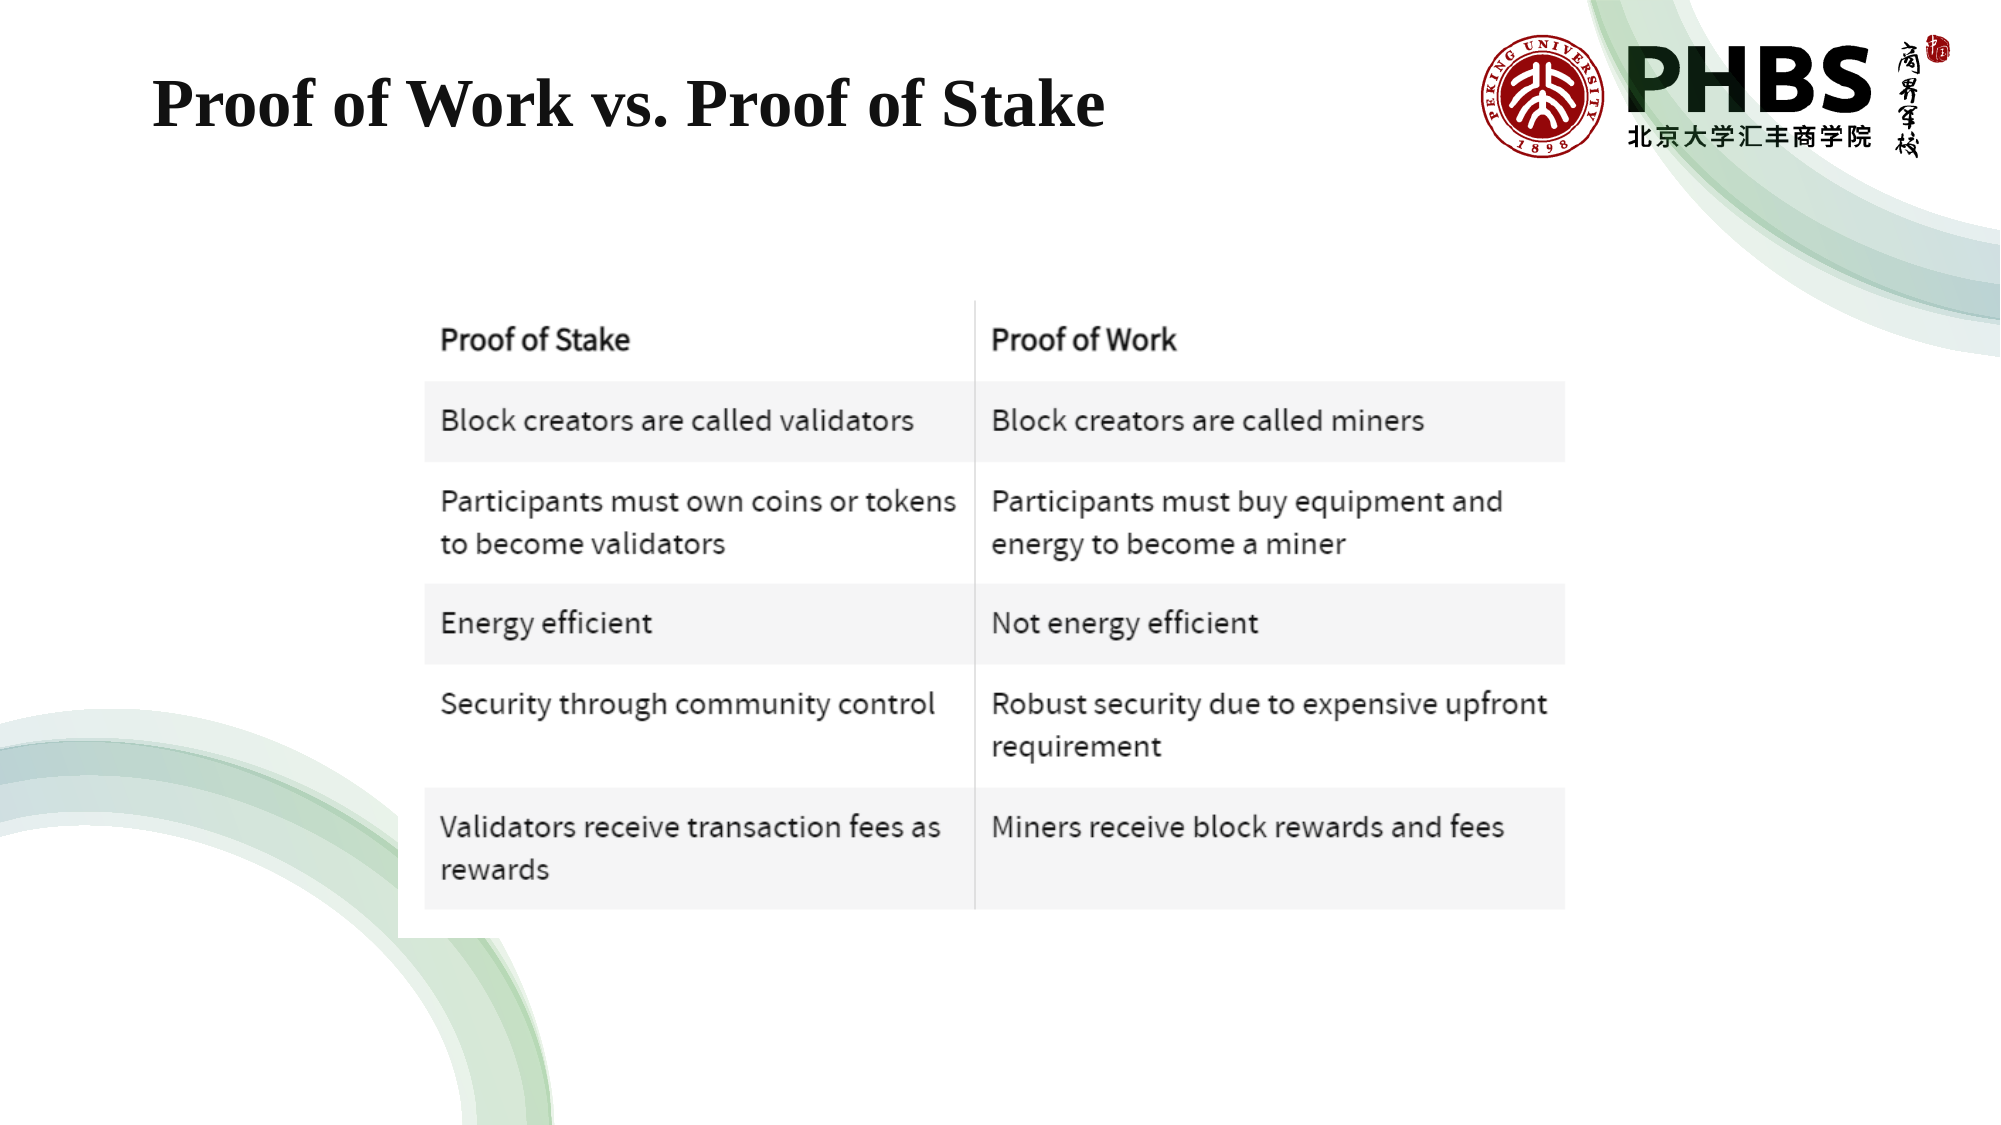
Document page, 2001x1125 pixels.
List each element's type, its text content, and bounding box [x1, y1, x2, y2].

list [398, 270, 1602, 938]
title Proof of Work vs. Proof of Stake [137, 59, 1863, 225]
picture [1625, 0, 2000, 185]
picture [1458, 0, 1609, 59]
